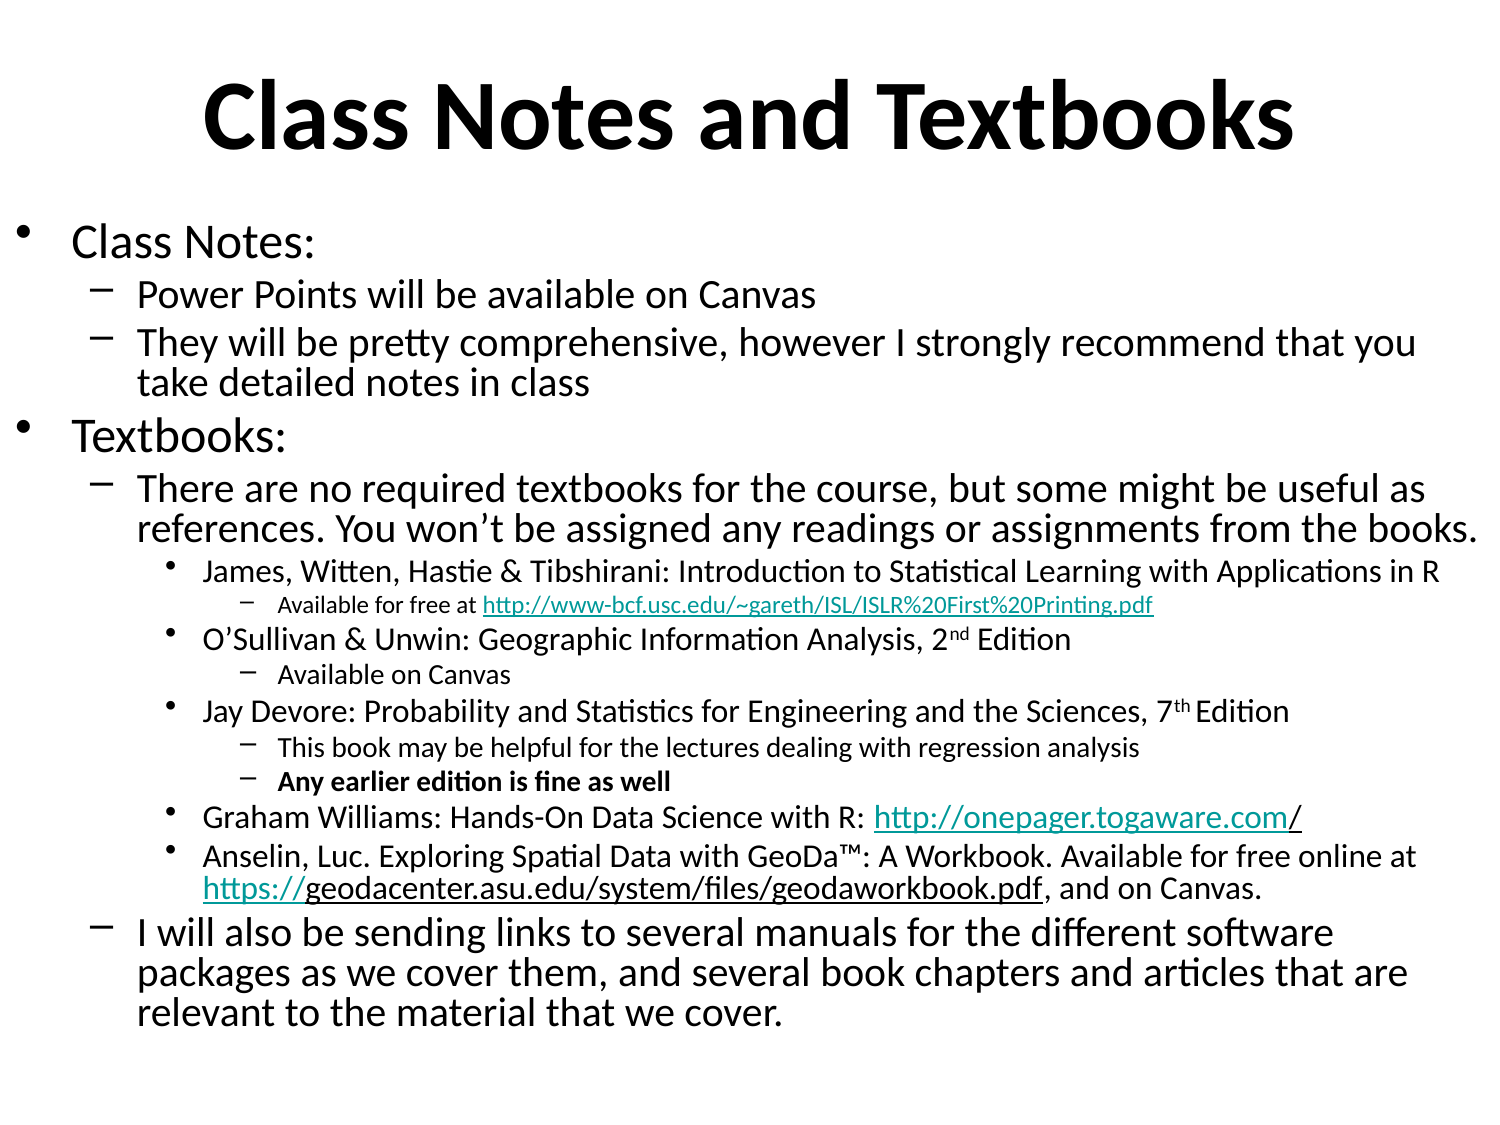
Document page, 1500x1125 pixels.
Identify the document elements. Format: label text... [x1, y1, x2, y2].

title Class Notes and Textbooks [0, 45, 1500, 175]
list Class Notes: Power Points will be available on Canvas They will be pretty comprehensive, however I strongly recommend that you take detailed notes in class Textbooks: There are no required textbooks for the course, but some might be useful as references. You won’t be assigned any readings or assignments from the books. James, Witten, Hastie & Tibshirani: Introduction to Statistical Learning with Applications in R Available for free at http://www-bcf.usc.edu/~gareth/ISL/ISLR%20First%20Printing.pdf O’Sullivan & Unwin: Geographic Information Analysis, 2nd Edition Available on Canvas Jay Devore: Probability and Statistics for Engineering and the Sciences, 7th Edition This book may be helpful for the lectures dealing with regression analysis Any earlier edition is fine as well Graham Williams: Hands-On Data Science with R: http://onepager.togaware.com/ Anselin, Luc. Exploring Spatial Data with GeoDa™: A Workbook. Available for free online at https://geodacenter.asu.edu/system/files/geodaworkbook.pdf, and on Canvas. I will also be sending links to several manuals for the different software packages as we cover them, and several book chapters and articles that are relevant to the material that we cover. [0, 212, 1500, 1125]
